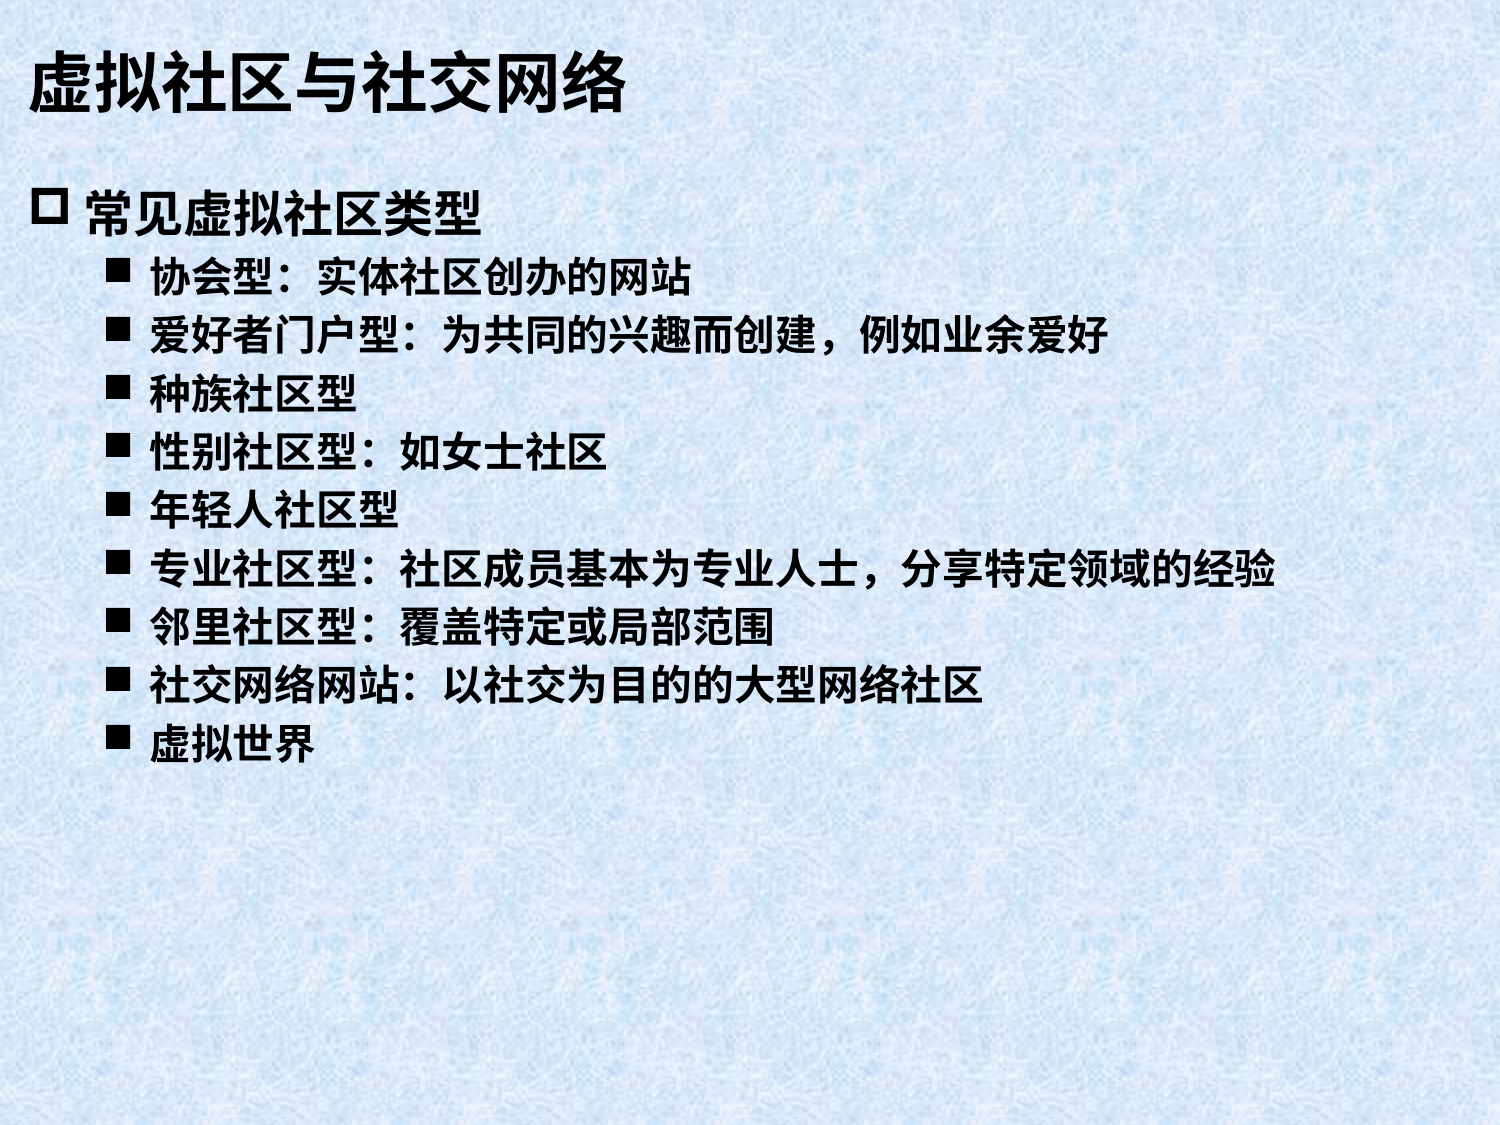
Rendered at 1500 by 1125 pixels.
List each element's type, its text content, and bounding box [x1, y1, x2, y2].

picture [0, 0, 1500, 1125]
list 常见虚拟社区类型 协会型：实体社区创办的网站 爱好者门户型：为共同的兴趣而创建，例如业余爱好 种族社区型 性别社区型：如女士社区 年轻人社区型 专业社区型：社区成员基本为专业人士，分享特定领域的经验 邻里社区型：覆盖特定或局部范围 社交网络网站：以社交为目的的大型网络社区 虚拟世界 [12, 174, 1488, 951]
title 虚拟社区与社交网络 [12, 10, 1488, 151]
